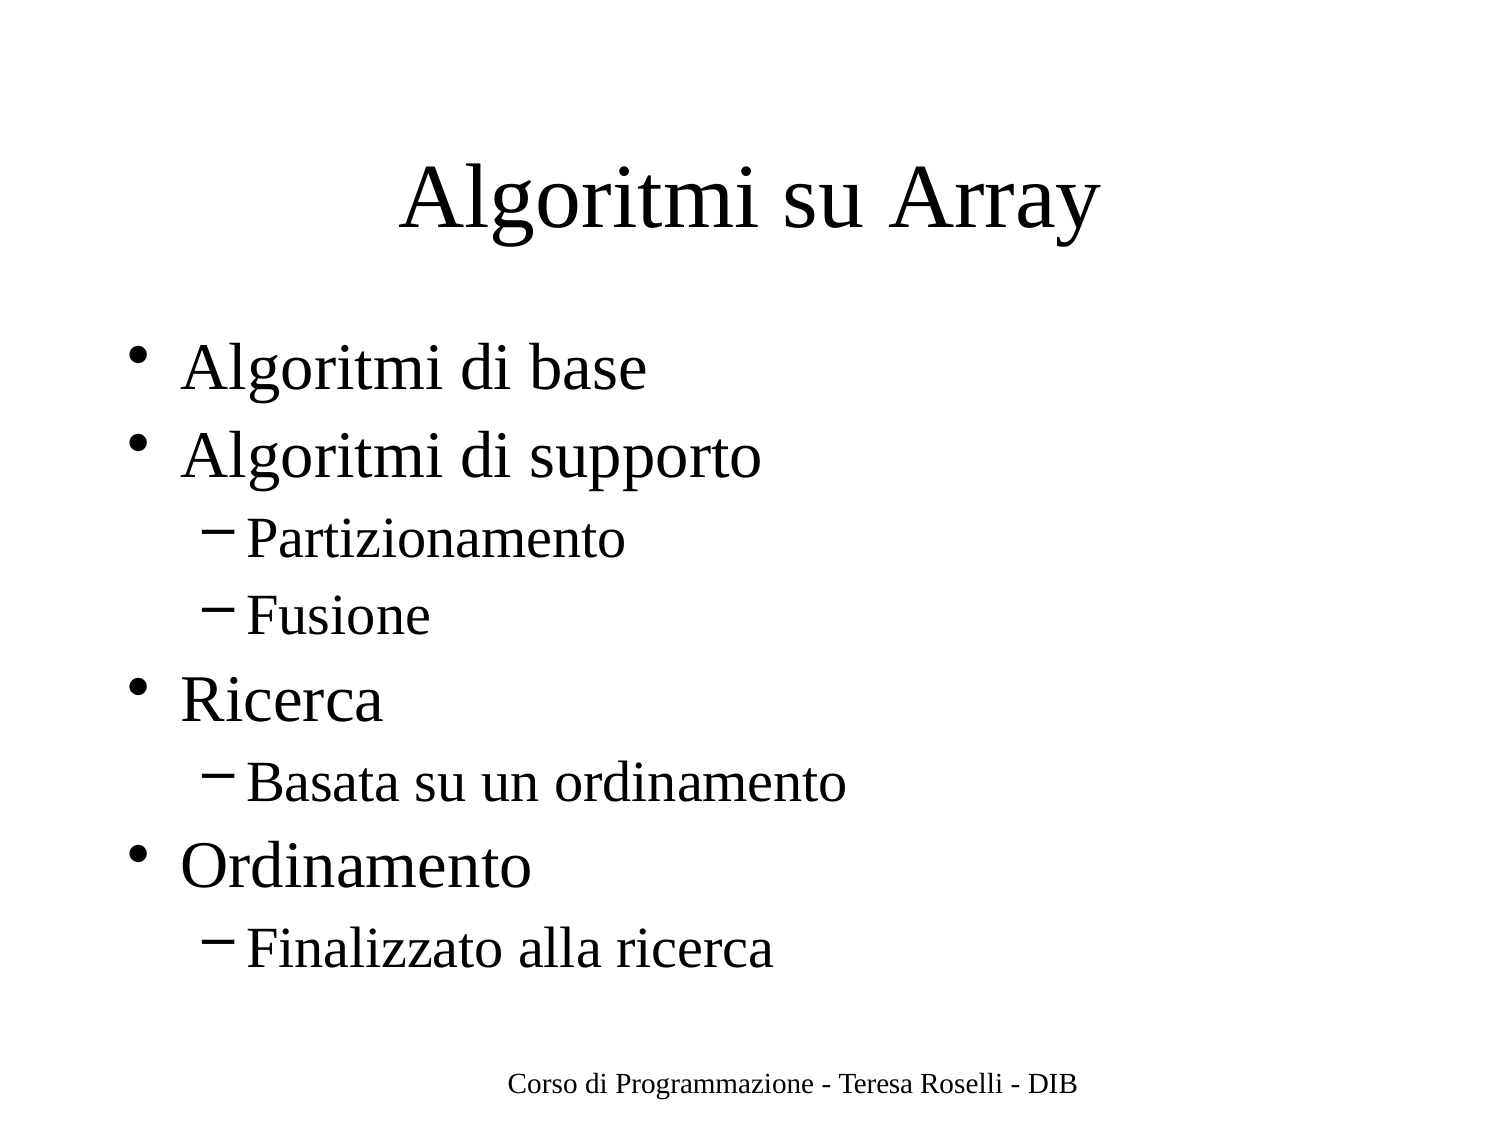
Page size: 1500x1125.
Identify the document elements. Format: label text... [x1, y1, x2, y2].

title Algoritmi su Array [396, 133, 1104, 324]
footer Corso di Programmazione - Teresa Roselli - DIB [505, 1065, 1081, 1125]
text_box Algoritmi di base Algoritmi di supporto Partizionamento Fusione Ricerca Basata su un ordinamento Ordinamento Finalizzato alla ricerca [125, 311, 852, 979]
